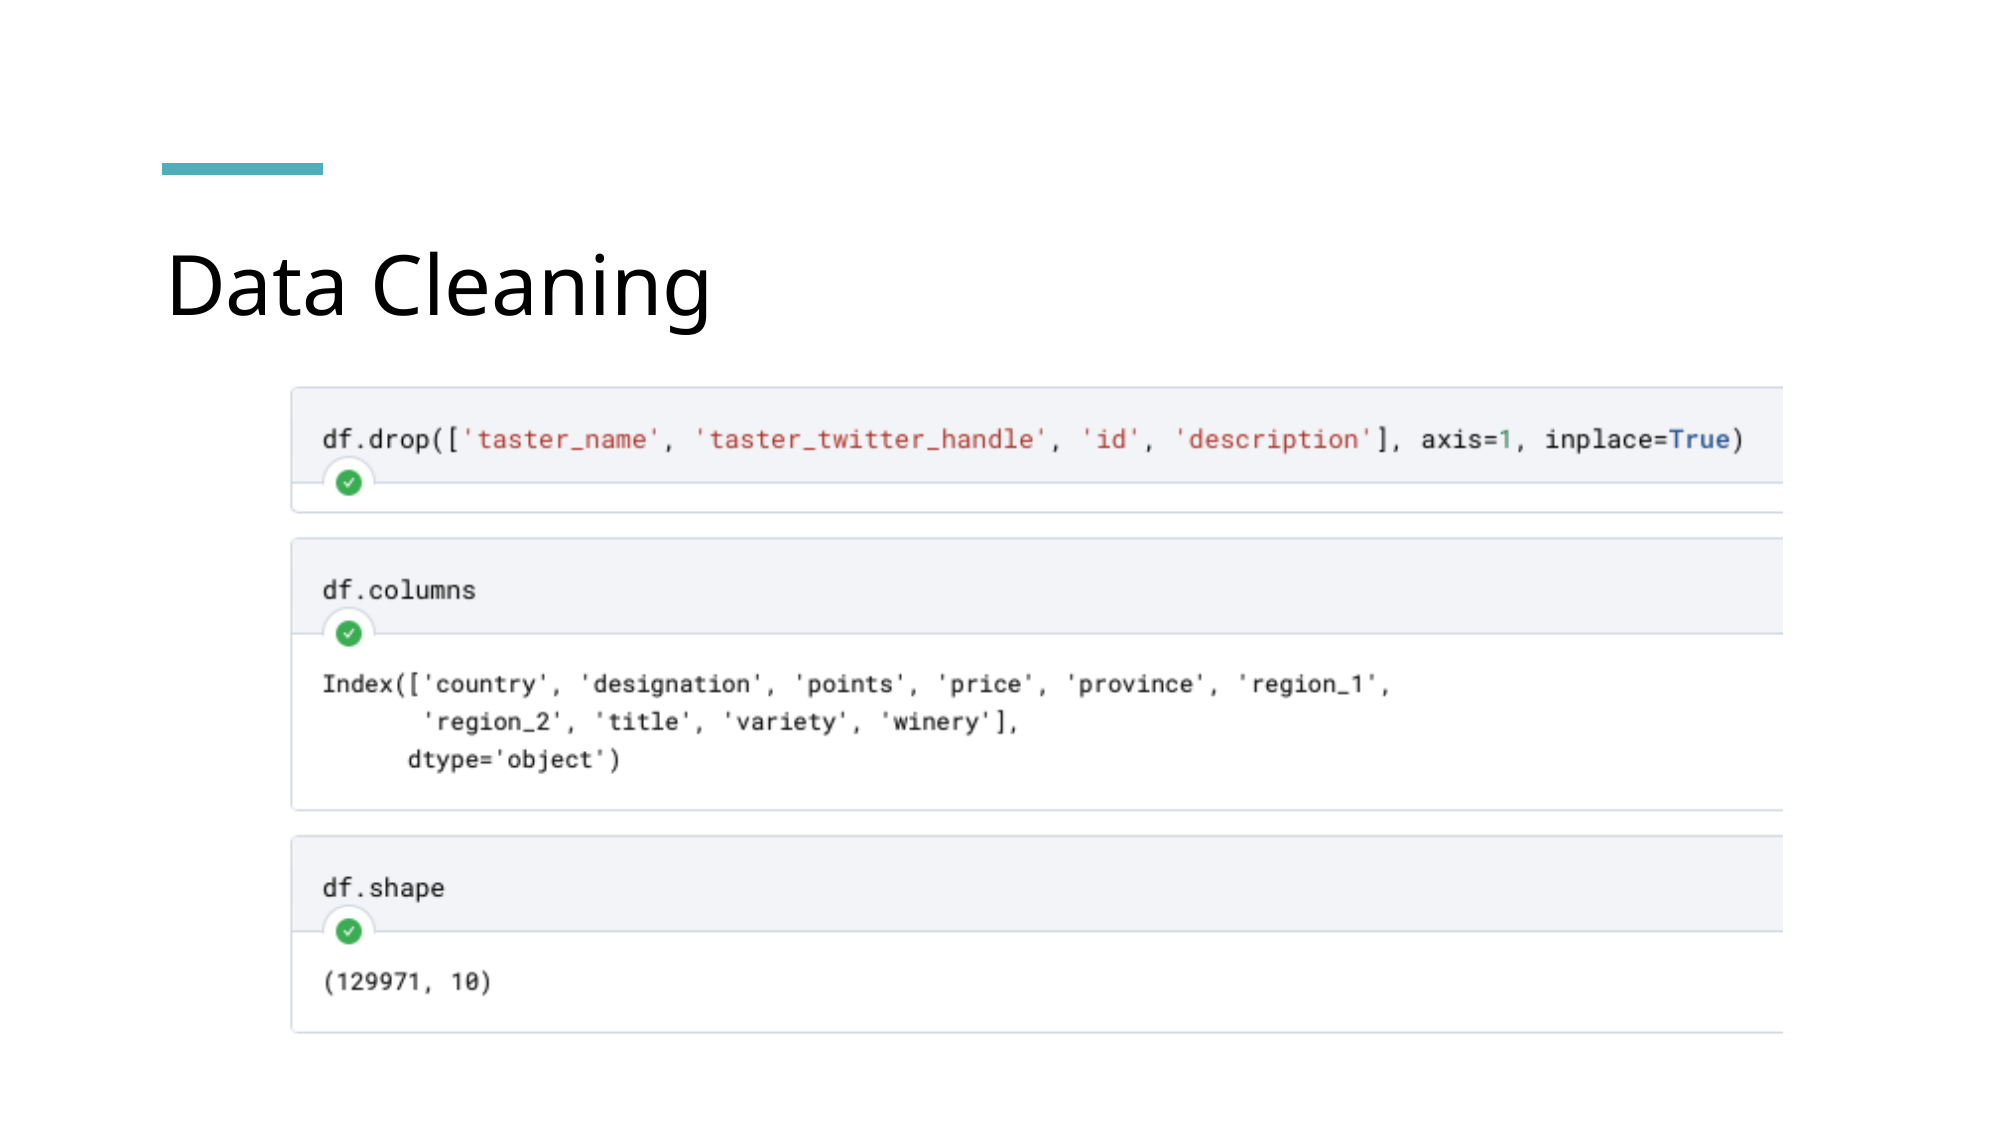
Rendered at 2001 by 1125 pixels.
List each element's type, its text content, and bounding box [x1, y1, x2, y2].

title Data Cleaning [150, 224, 1850, 441]
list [273, 379, 1783, 1044]
